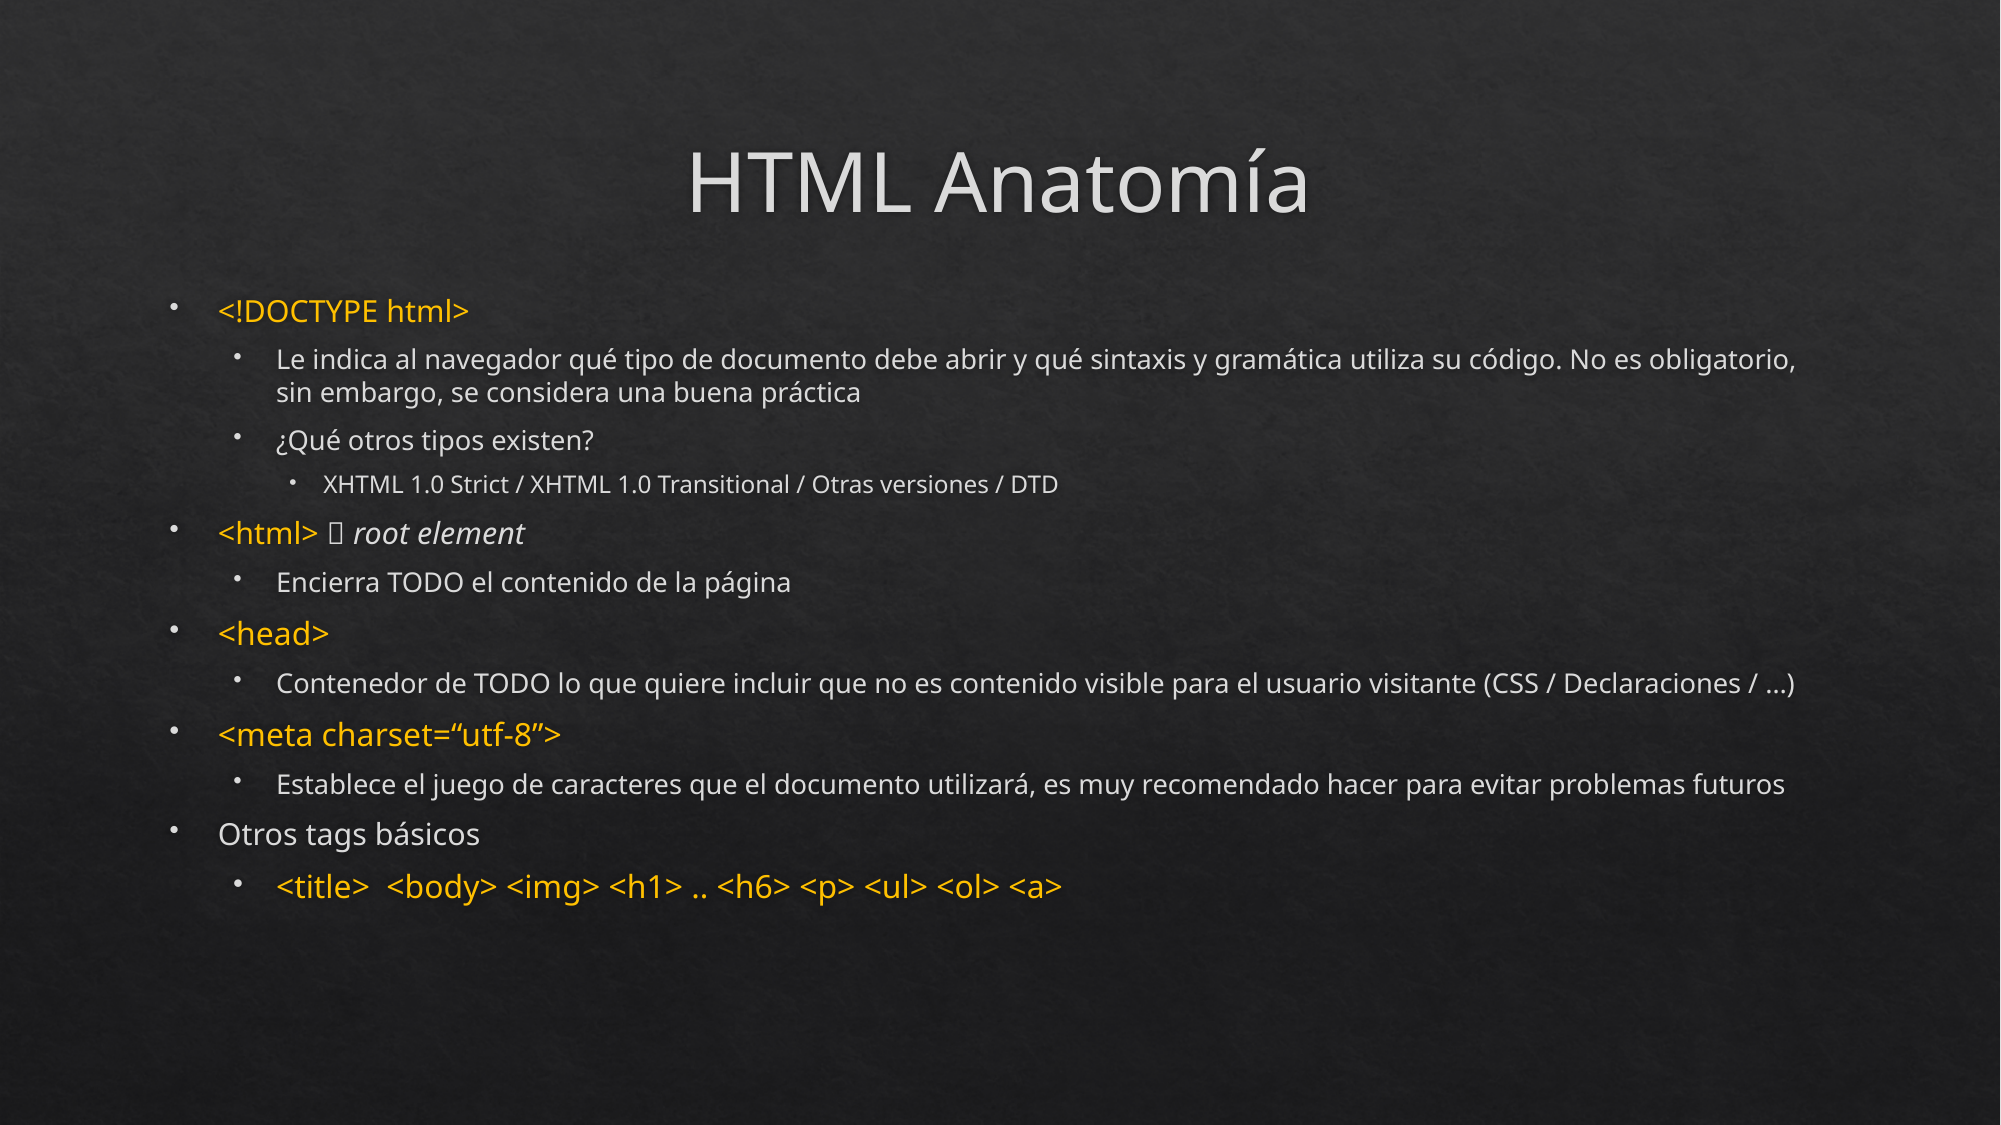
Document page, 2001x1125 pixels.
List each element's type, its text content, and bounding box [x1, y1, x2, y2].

title HTML Anatomía [149, 99, 1849, 260]
list <!DOCTYPE html> Le indica al navegador qué tipo de documento debe abrir y qué sintaxis y gramática utiliza su código. No es obligatorio, sin embargo, se considera una buena práctica ¿Qué otros tipos existen? XHTML 1.0 Strict / XHTML 1.0 Transitional / Otras versiones / DTD <html>  root element Encierra TODO el contenido de la página <head> Contenedor de TODO lo que quiere incluir que no es contenido visible para el usuario visitante (CSS / Declaraciones / …) <meta charset=“utf-8”> Establece el juego de caracteres que el documento utilizará, es muy recomendado hacer para evitar problemas futuros Otros tags básicos <title> <body> <img> <h1> .. <h6> <p> <ul> <ol> <a> [149, 284, 1849, 950]
